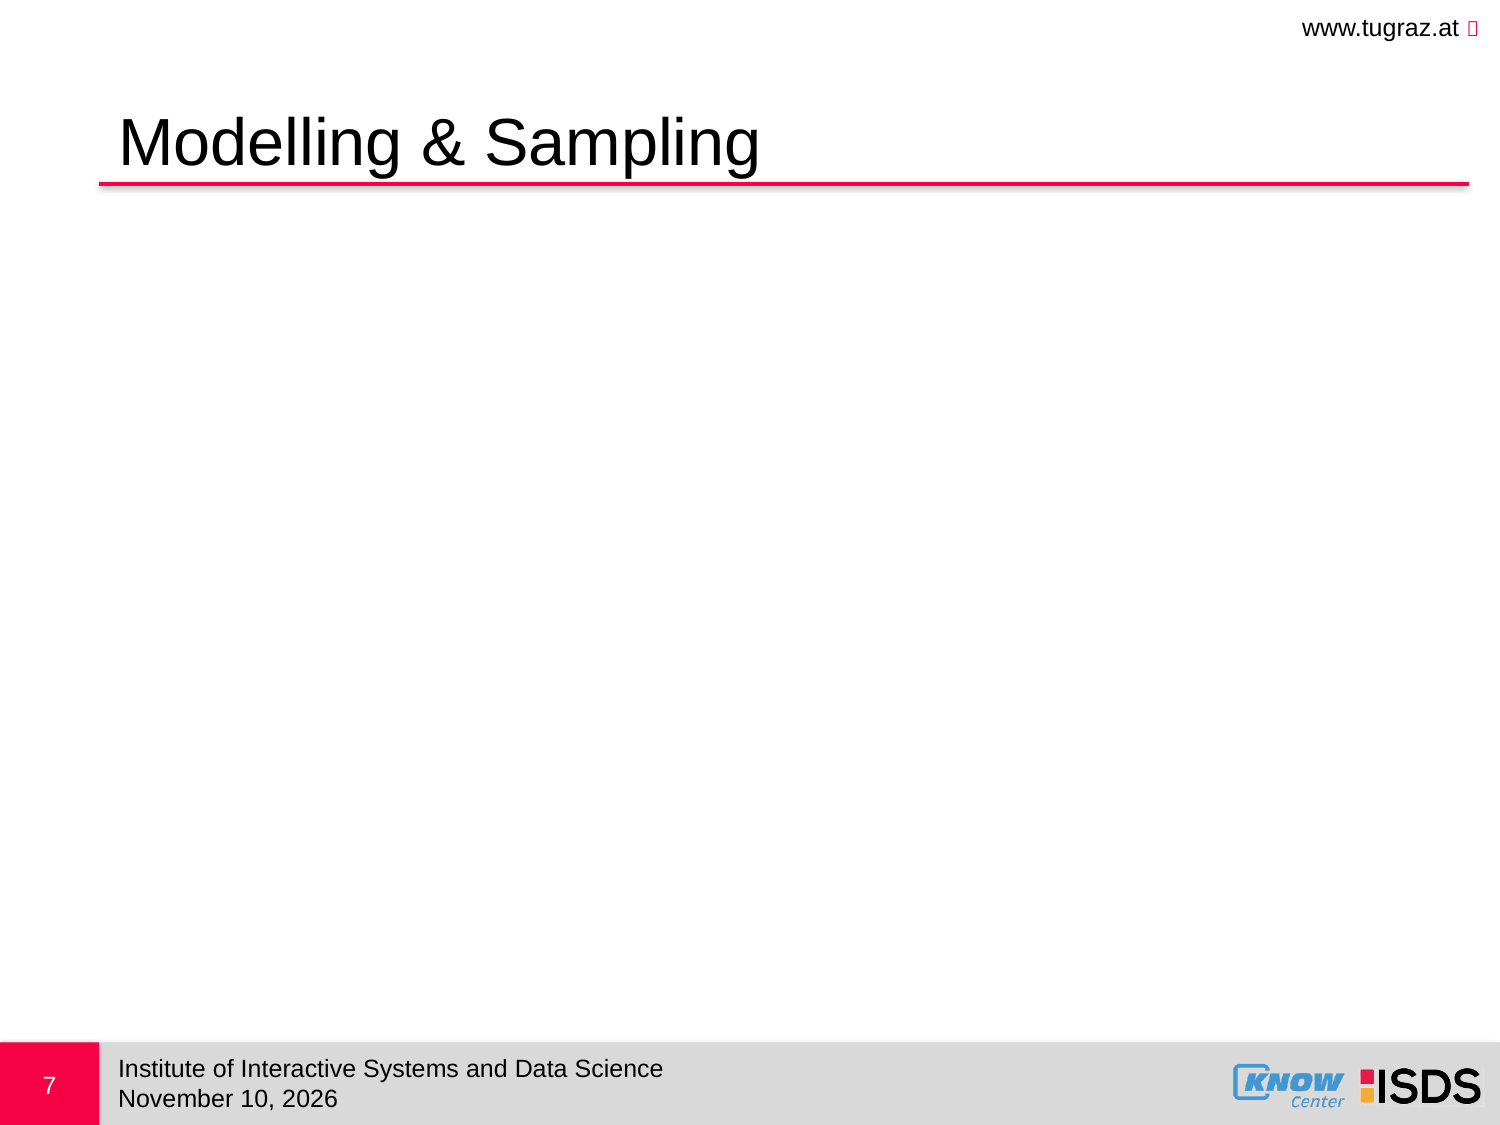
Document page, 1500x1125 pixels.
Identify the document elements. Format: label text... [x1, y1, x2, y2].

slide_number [118, 1096, 730, 1118]
picture [1356, 1065, 1485, 1107]
picture [1230, 1096, 1348, 1113]
title Modelling & Sampling [118, 98, 1469, 186]
slide_number 7 [0, 1054, 100, 1115]
footer Institute of Interactive Systems and Data Science [118, 1052, 1469, 1096]
